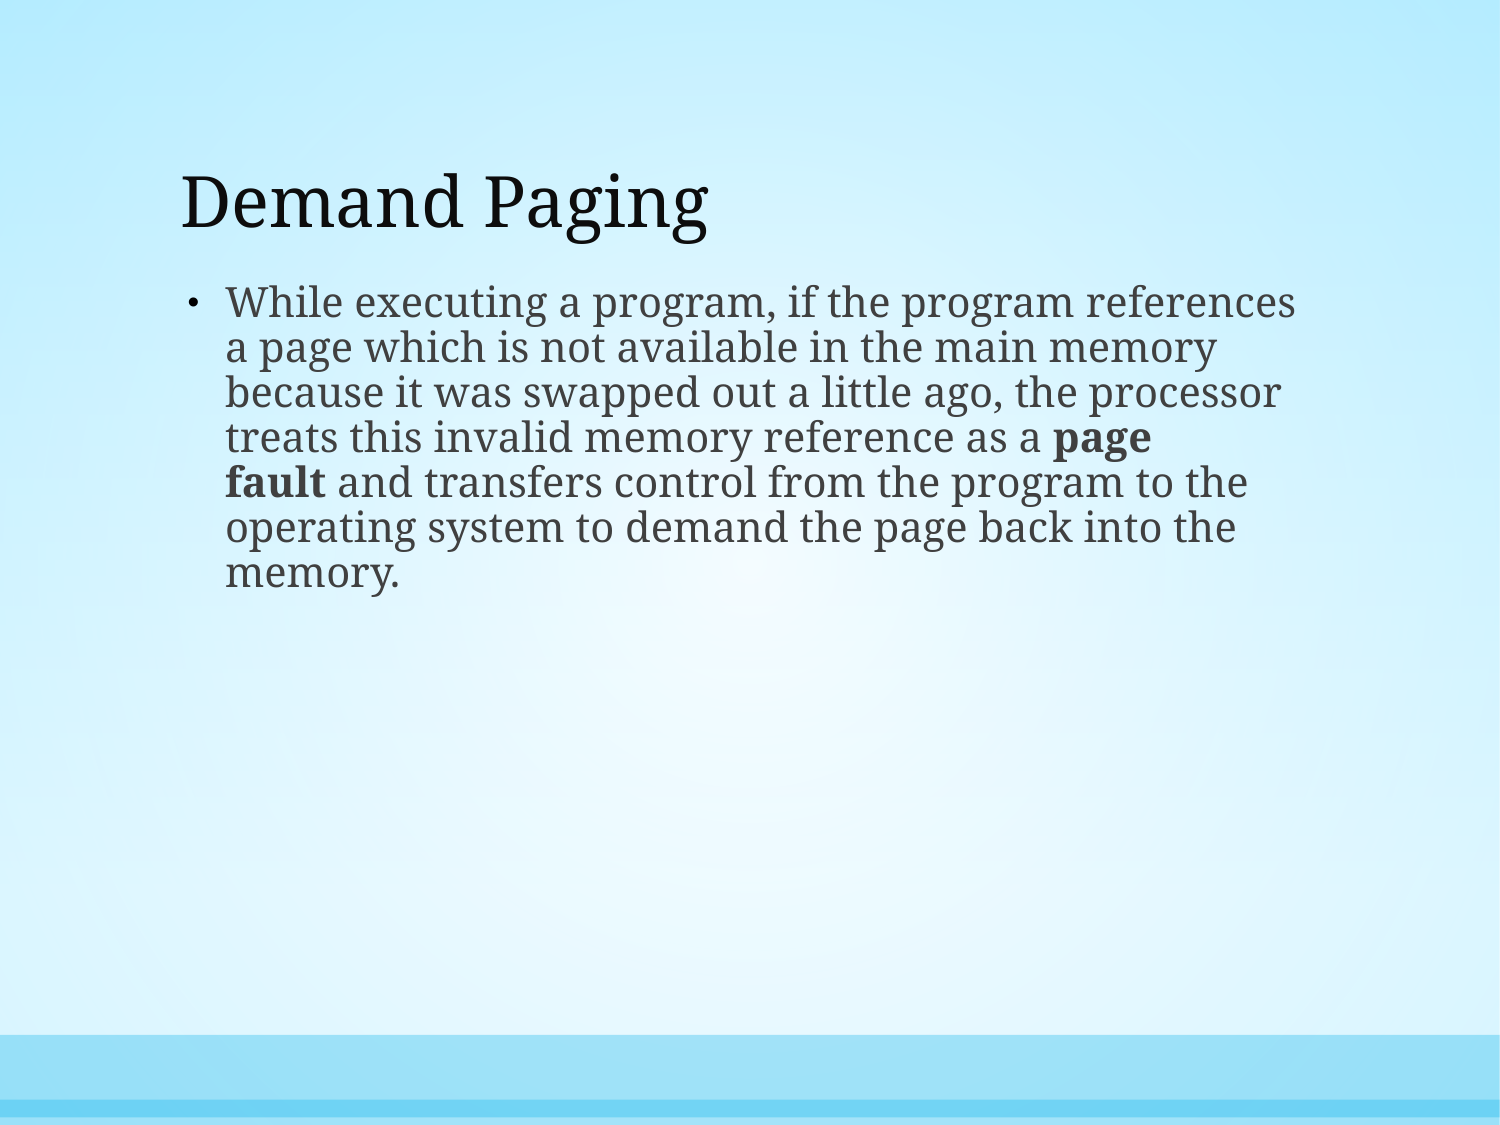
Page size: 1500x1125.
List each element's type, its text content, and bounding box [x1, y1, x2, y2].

list While executing a program, if the program references a page which is not available in the main memory because it was swapped out a little ago, the processor treats this invalid memory reference as a page fault and transfers control from the program to the operating system to demand the page back into the memory. [165, 274, 1335, 987]
title Demand Paging [165, 71, 1335, 251]
